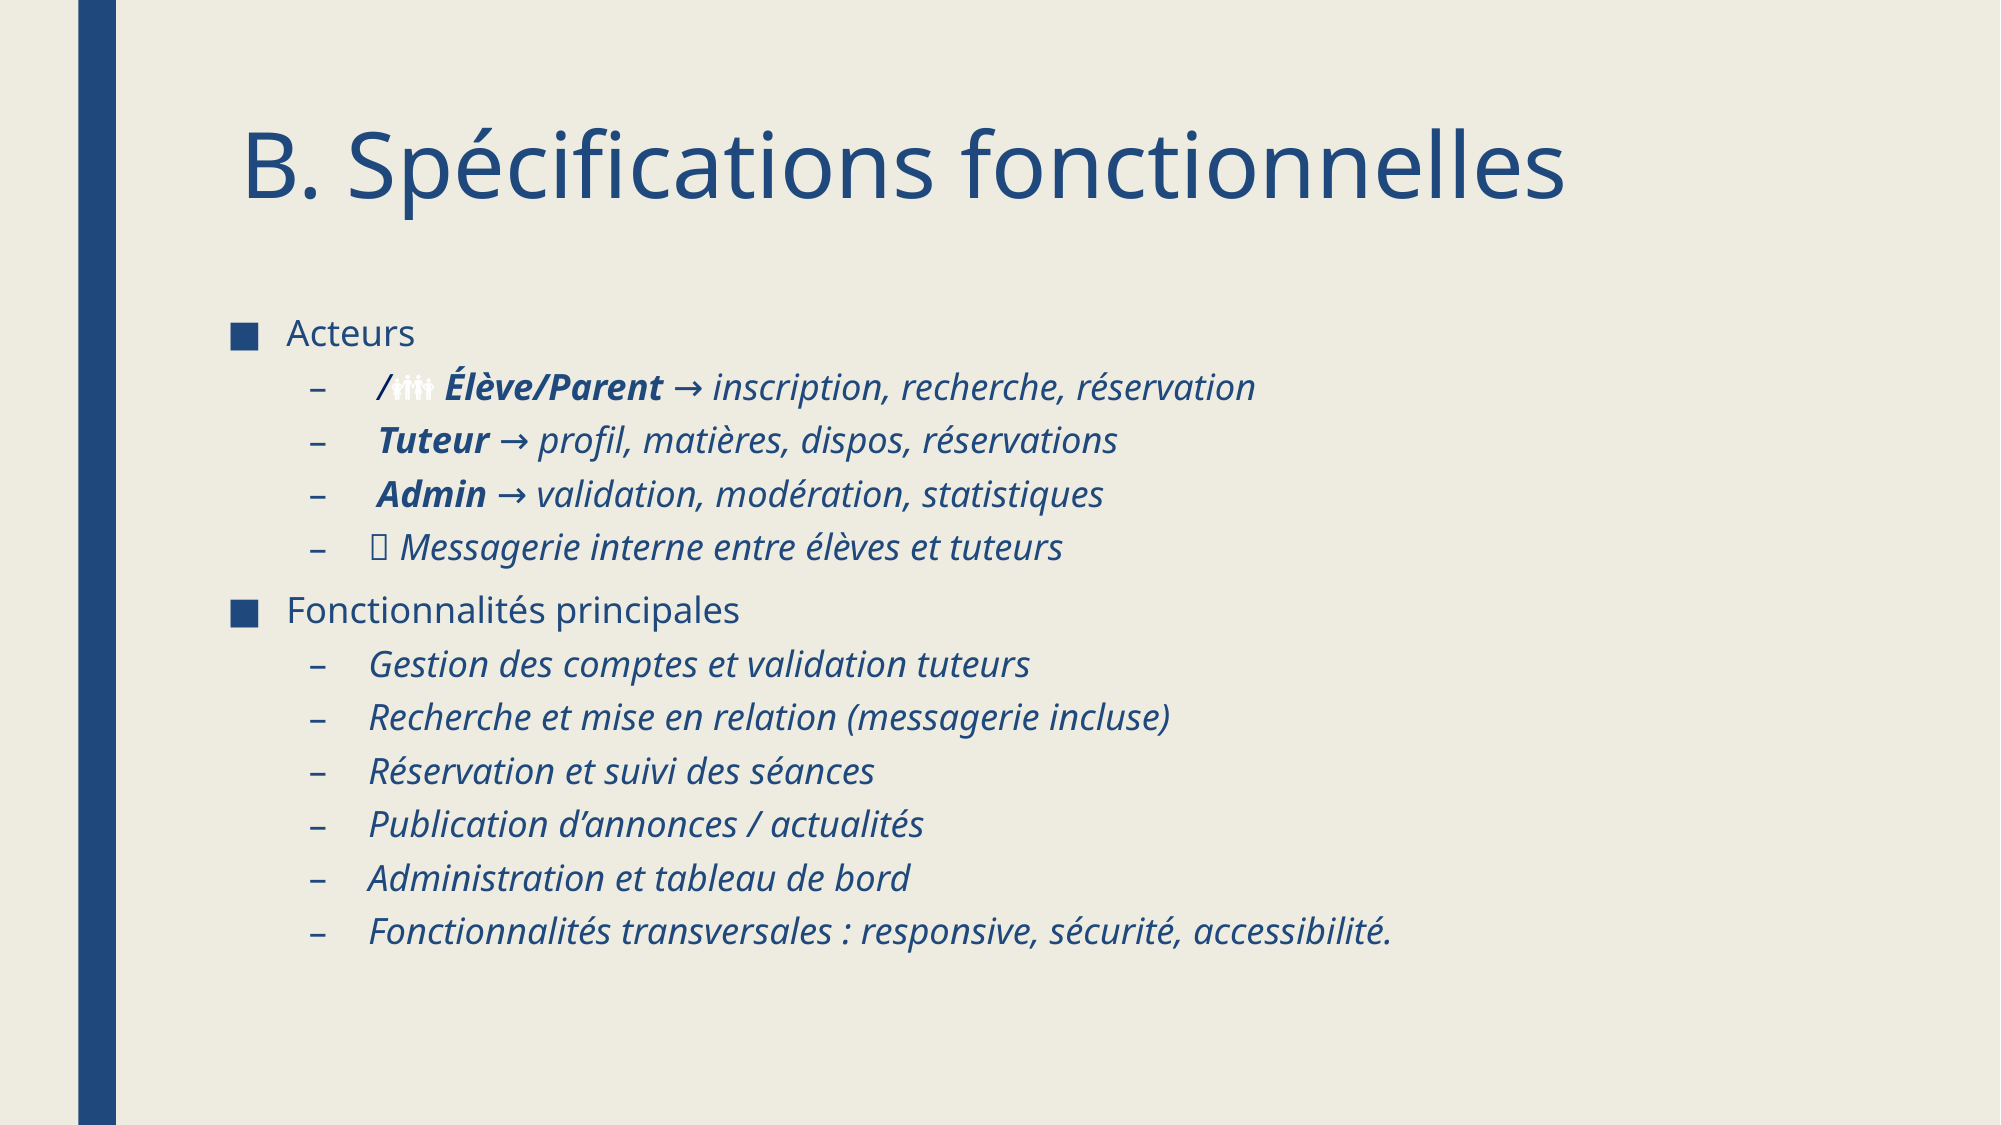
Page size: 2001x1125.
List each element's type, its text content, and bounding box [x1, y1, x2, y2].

list Acteurs 👩‍🎓 /👪 Élève/Parent → inscription, recherche, réservation 👨‍🏫 Tuteur → profil, matières, dispos, réservations 👩‍💼 Admin → validation, modération, statistiques 💬 Messagerie interne entre élèves et tuteurs Fonctionnalités principales Gestion des comptes et validation tuteurs Recherche et mise en relation (messagerie incluse) Réservation et suivi des séances Publication d’annonces / actualités Administration et tableau de bord Fonctionnalités transversales : responsive, sécurité, accessibilité. [212, 306, 1800, 963]
title B. Spécifications fonctionnelles [225, 112, 1800, 264]
